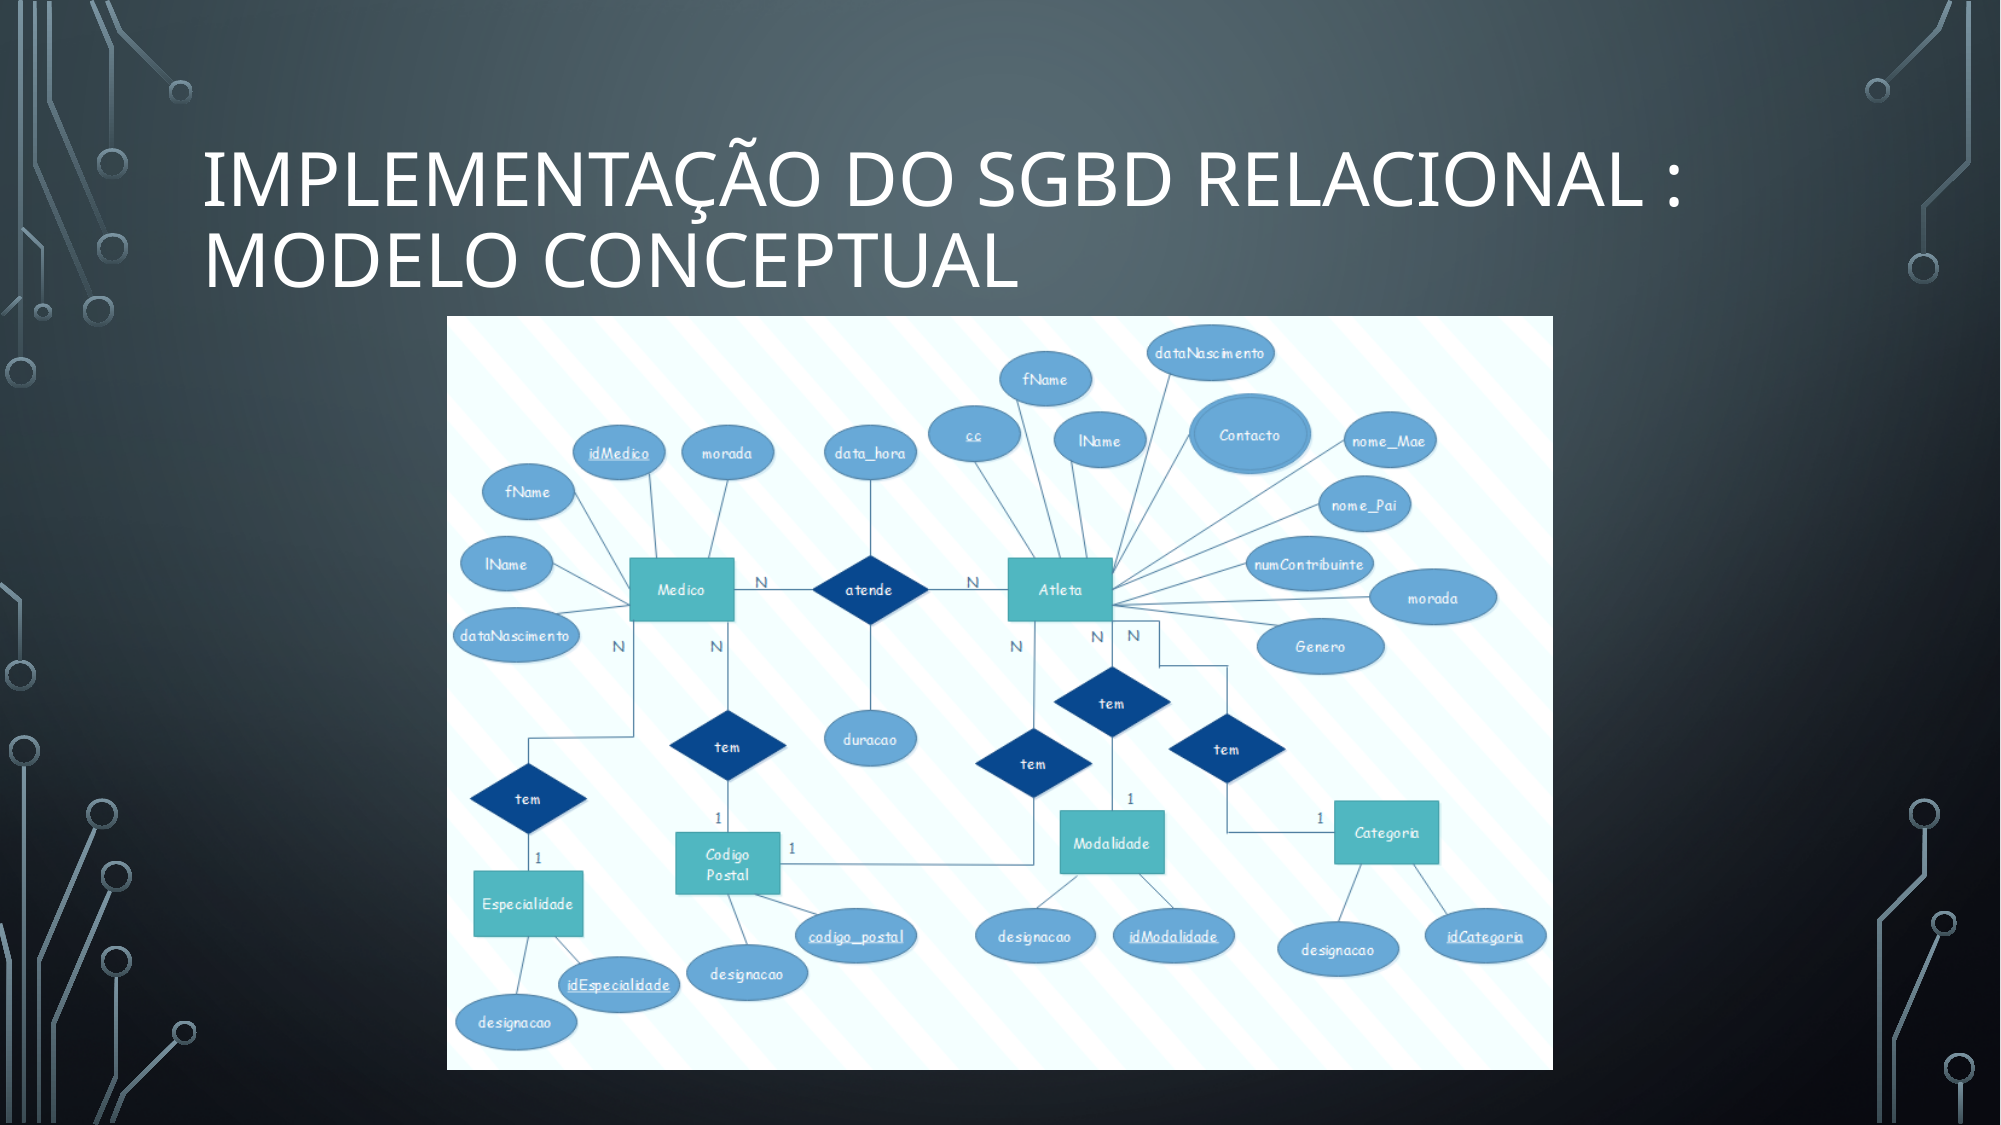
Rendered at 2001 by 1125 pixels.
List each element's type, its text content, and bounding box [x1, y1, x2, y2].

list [447, 316, 1553, 1070]
title Implementação do sgbd relacional : Modelo Conceptual [187, 101, 1813, 344]
